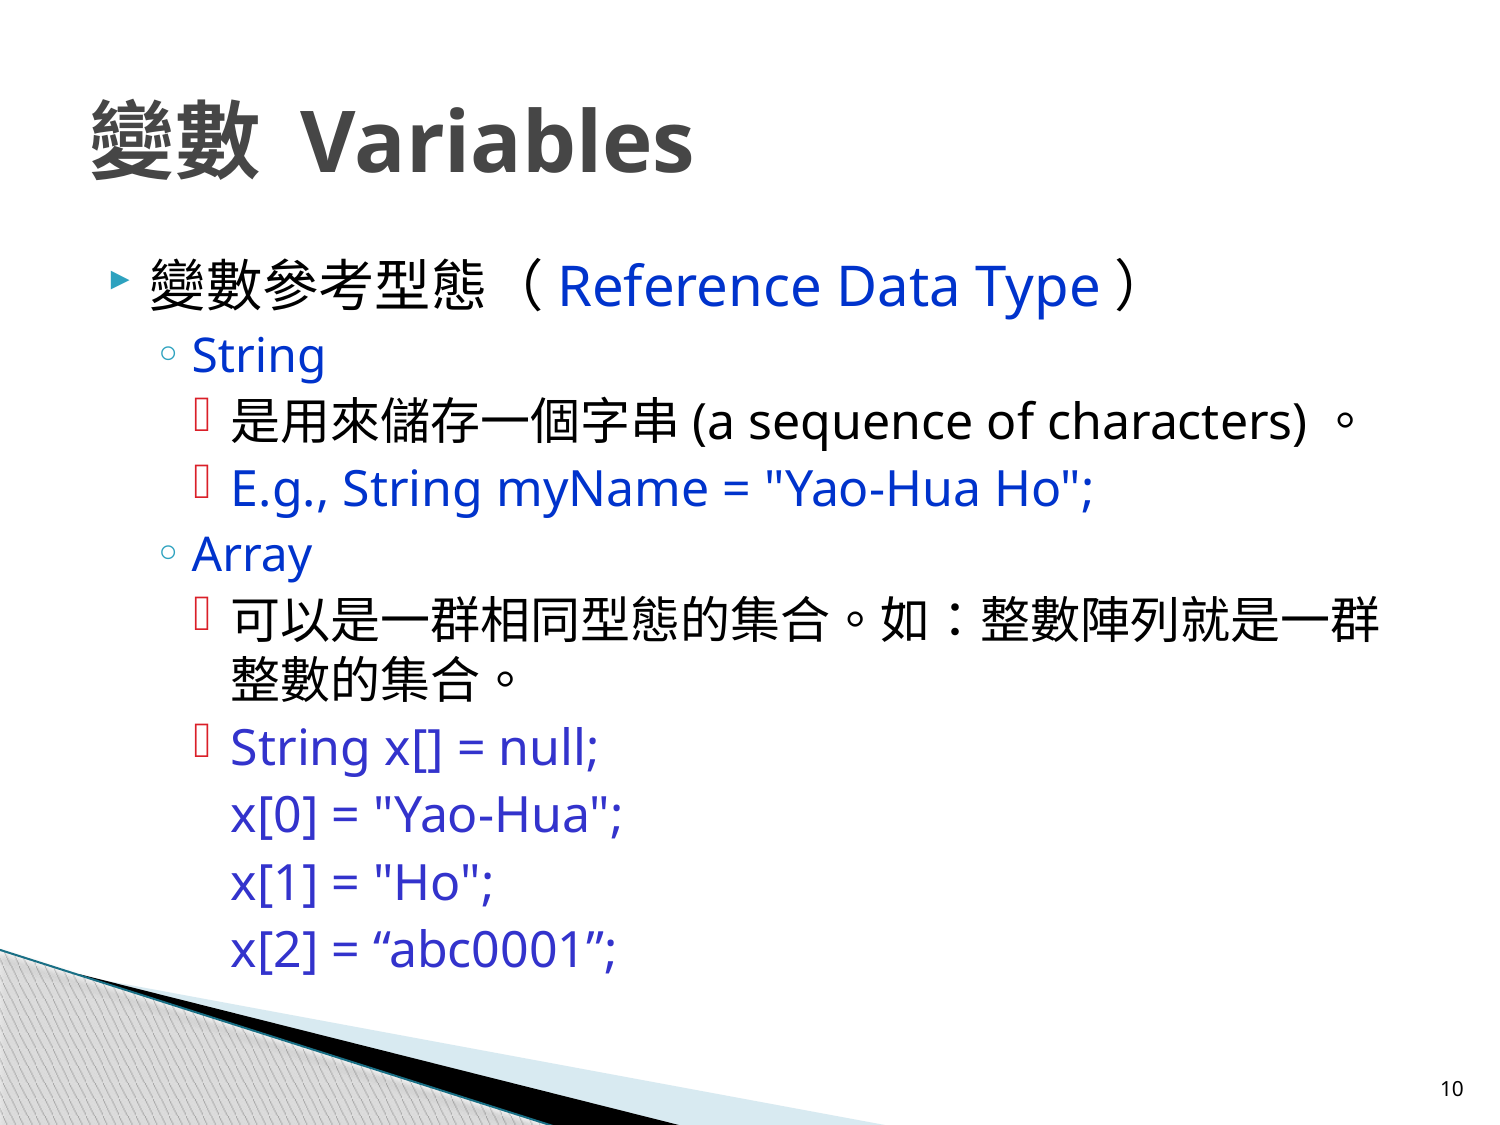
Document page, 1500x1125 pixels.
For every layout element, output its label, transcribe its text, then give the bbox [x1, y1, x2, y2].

slide_number 10 [1418, 1051, 1479, 1112]
title 變數 Variables [75, 45, 1425, 233]
list 變數參考型態（Reference Data Type） String 是用來儲存一個字串(a sequence of characters)。 E.g., String myName = "Yao-Hua Ho"; Array 可以是一群相同型態的集合。如：整數陣列就是一群整數的集合。 String x[] = null; x[0] = "Yao-Hua"; x[1] = "Ho"; x[2] = “abc0001”; [75, 243, 1425, 1071]
